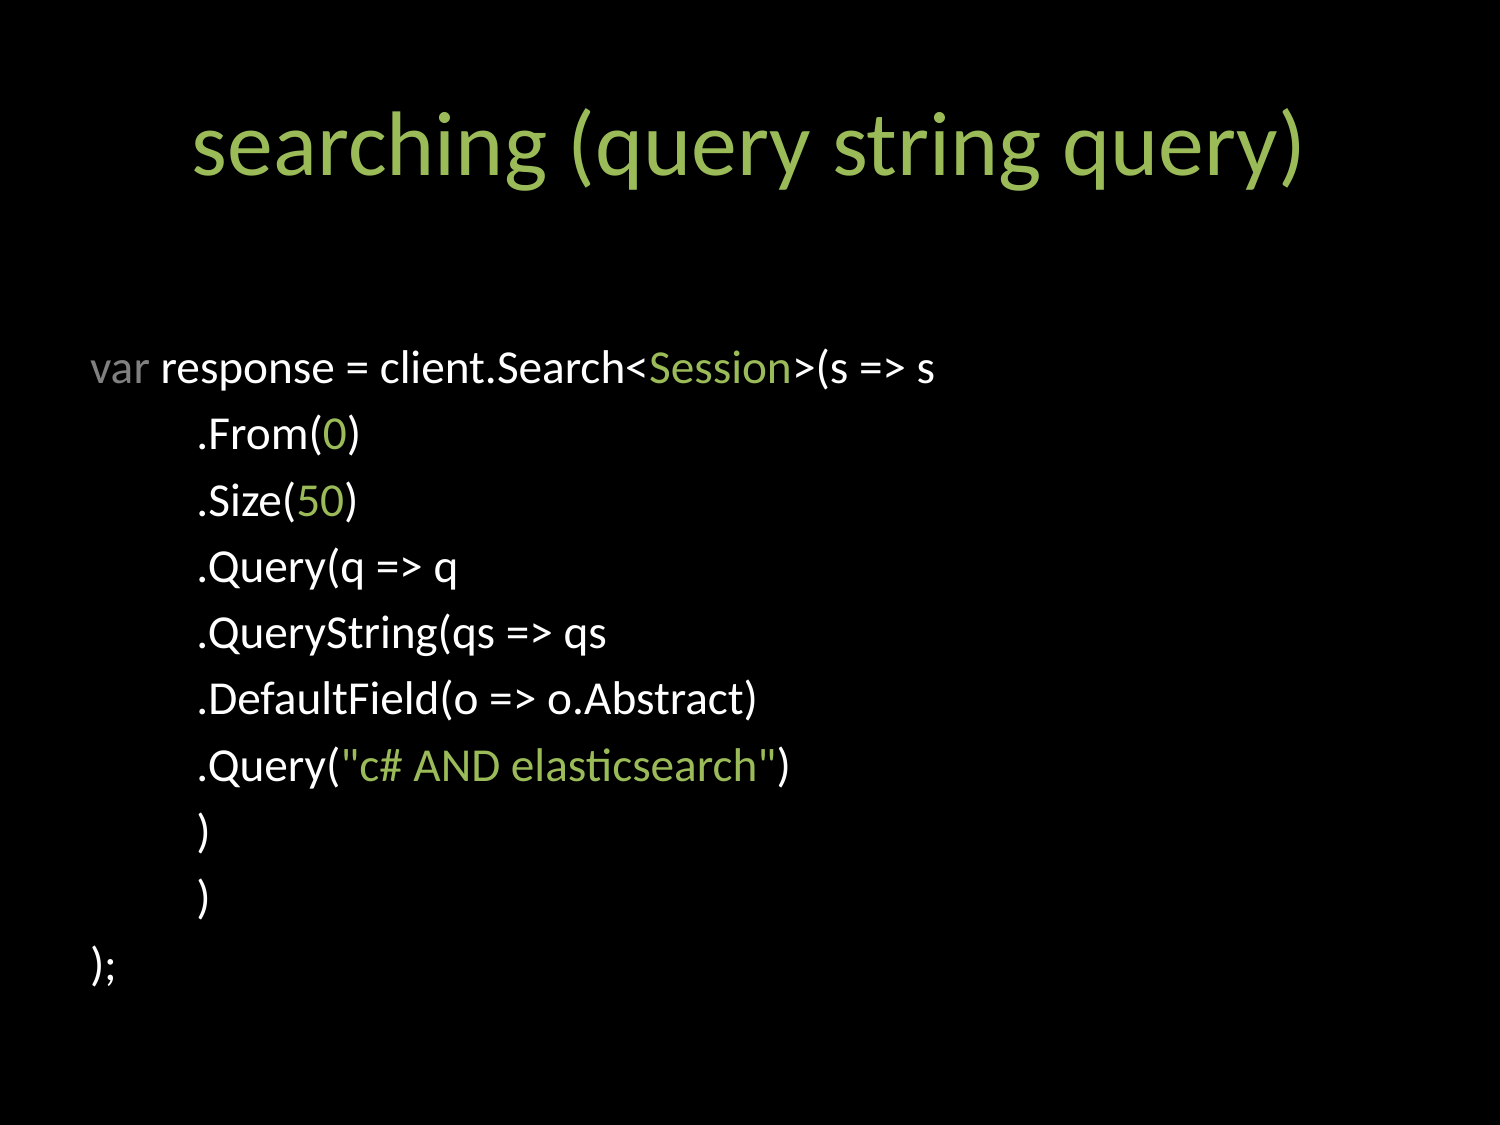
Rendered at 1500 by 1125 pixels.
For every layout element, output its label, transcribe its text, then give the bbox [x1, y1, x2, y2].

title searching (query string query) [75, 45, 1425, 233]
list var response = client.Search<Session>(s => s .From(0) .Size(50) .Query(q => q .QueryString(qs => qs .DefaultField(o => o.Abstract) .Query("c# AND elasticsearch") ) ) ); [75, 262, 1425, 1005]
